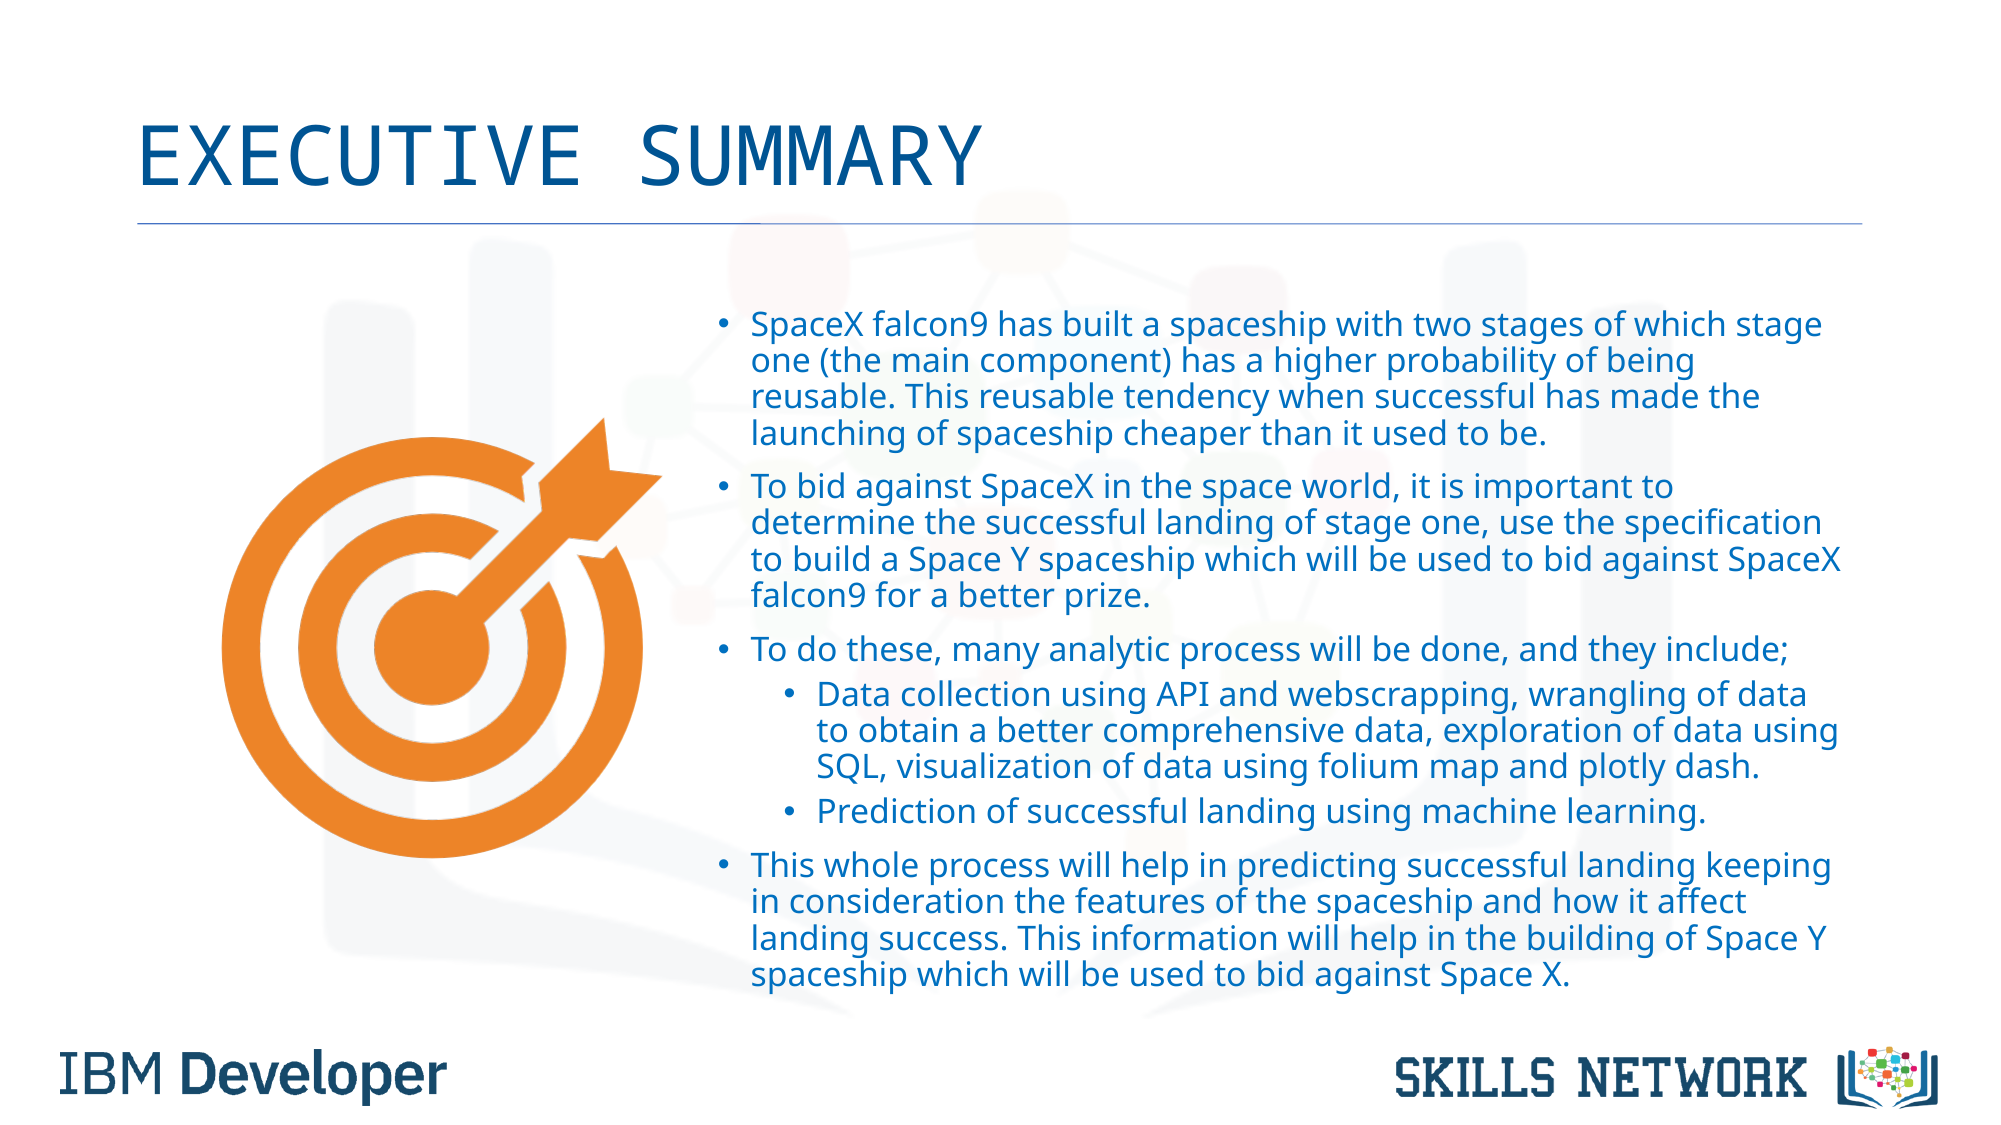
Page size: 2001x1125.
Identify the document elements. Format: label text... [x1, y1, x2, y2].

list SpaceX falcon9 has built a spaceship with two stages of which stage one (the main component) has a higher probability of being reusable. This reusable tendency when successful has made the launching of spaceship cheaper than it used to be. To bid against SpaceX in the space world, it is important to determine the successful landing of stage one, use the specification to build a Space Y spaceship which will be used to bid against SpaceX falcon9 for a better prize. To do these, many analytic process will be done, and they include; Data collection using API and webscrapping, wrangling of data to obtain a better comprehensive data, exploration of data using SQL, visualization of data using folium map and plotly dash. Prediction of successful landing using machine learning. This whole process will help in predicting successful landing keeping in consideration the features of the spaceship and how it affect landing success. This information will help in the building of Space Y spaceship which will be used to bid against Space X. [702, 299, 1863, 1032]
title EXECUTIVE SUMMARY [120, 50, 1526, 268]
picture [178, 377, 703, 902]
picture [1390, 1045, 1945, 1111]
picture [55, 1045, 459, 1108]
